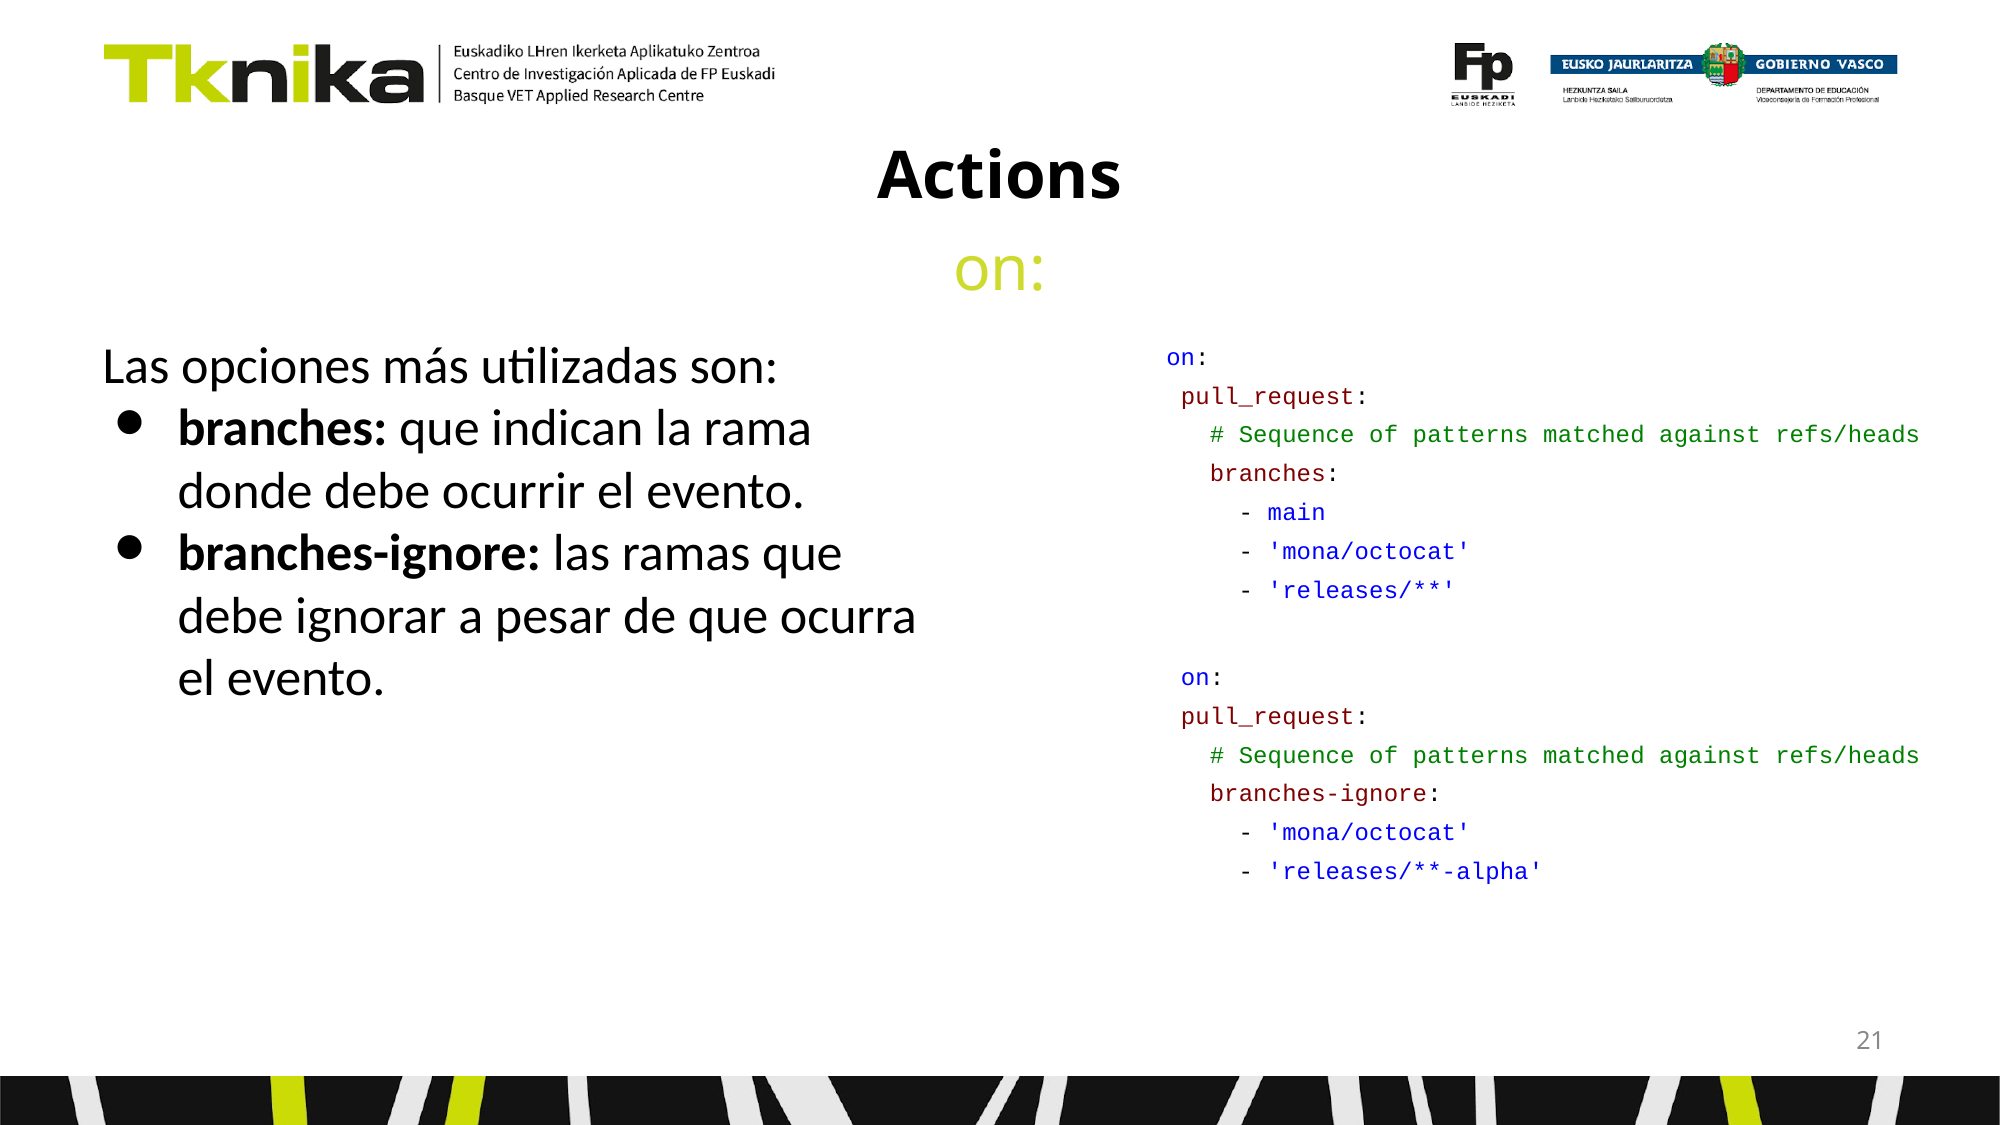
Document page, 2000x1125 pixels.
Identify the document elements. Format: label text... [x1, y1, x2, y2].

list on: [102, 219, 1898, 291]
text_box Las opciones más utilizadas son: branches: que indican la rama donde debe ocurrir el evento. branches-ignore: las ramas que debe ignorar a pesar de que ocurra el evento. [87, 316, 968, 722]
slide_number ‹#› [1433, 1011, 1900, 1072]
picture [0, 1076, 2000, 1125]
title Actions [99, 125, 1900, 220]
text_box on: pull_request: # Sequence of patterns matched against refs/heads branches-ignore: - 'mona/octocat' - 'releases/**-alpha' [1151, 636, 1947, 990]
text_box on: pull_request: # Sequence of patterns matched against refs/heads branches: - main - 'mona/octocat' - 'releases/**' [1151, 316, 1947, 636]
picture [102, 42, 1898, 106]
